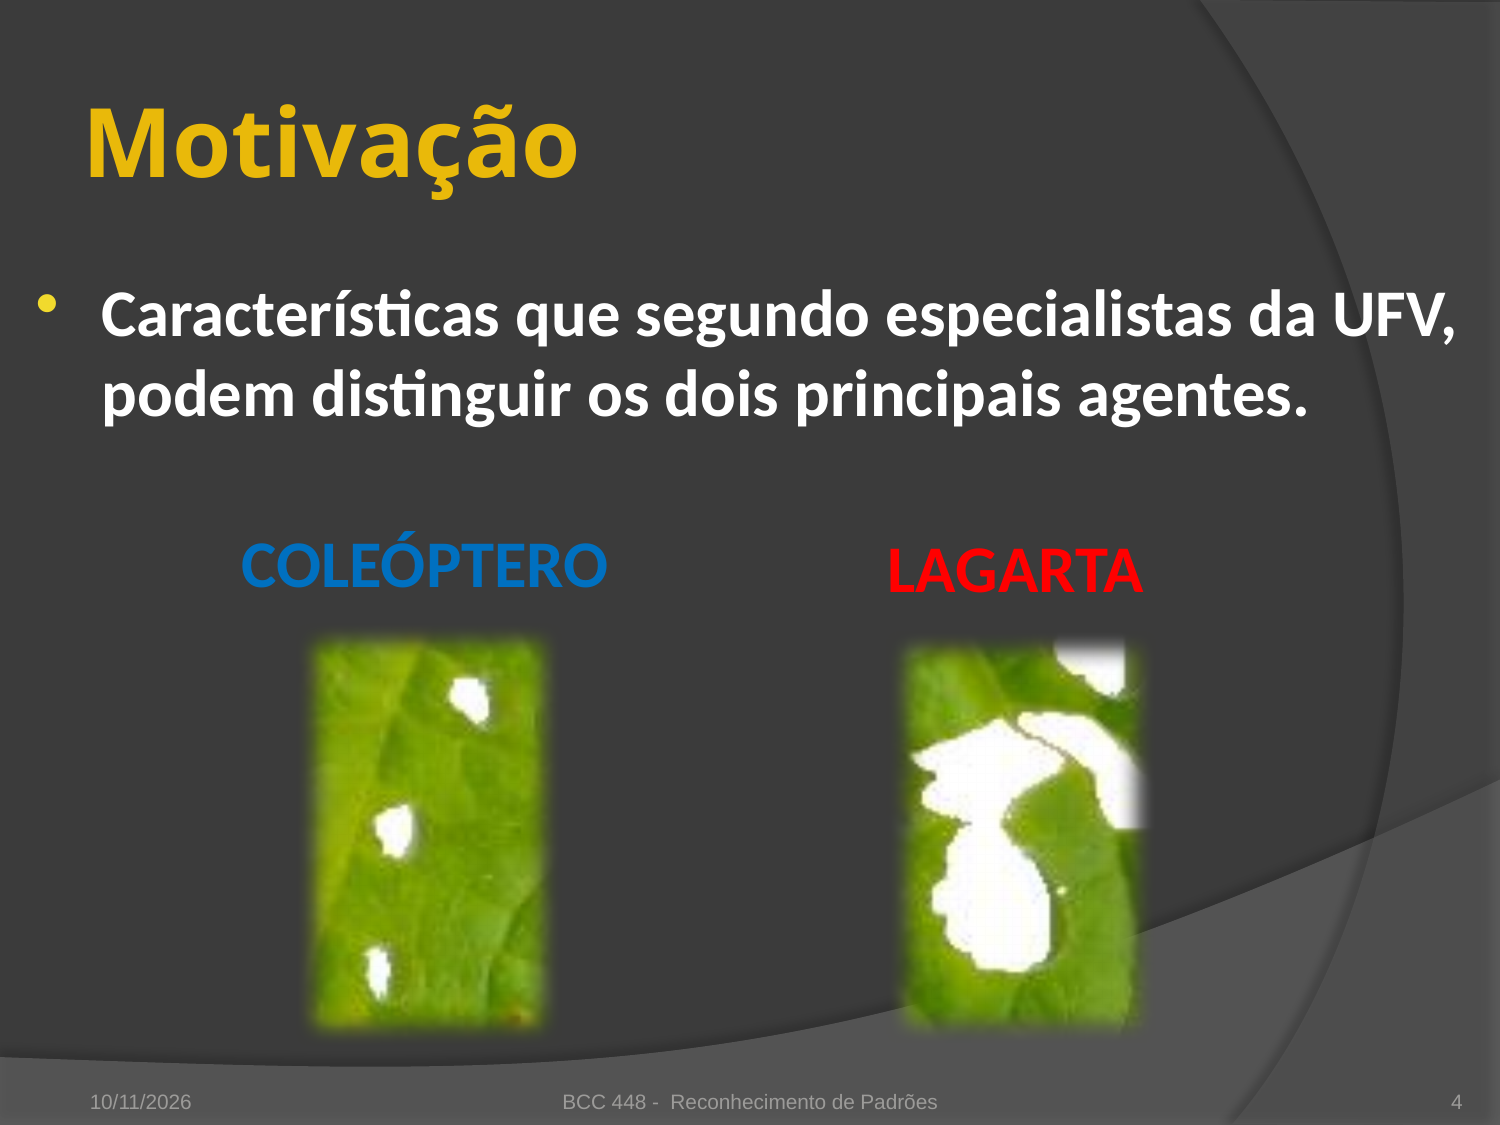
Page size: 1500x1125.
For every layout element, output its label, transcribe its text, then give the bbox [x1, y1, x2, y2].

footer BCC 448 - Reconhecimento de Padrões [512, 1053, 988, 1114]
slide_number 4 [1337, 1053, 1463, 1114]
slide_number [75, 1053, 425, 1114]
text_box LAGARTA [856, 518, 1176, 614]
text_box COLEÓPTERO [194, 513, 656, 609]
title Motivação [75, 45, 1300, 233]
picture [295, 622, 563, 1048]
list Características que segundo especialistas da UFV, podem distinguir os dois principais agentes. [17, 262, 1500, 492]
picture [885, 630, 1157, 1044]
